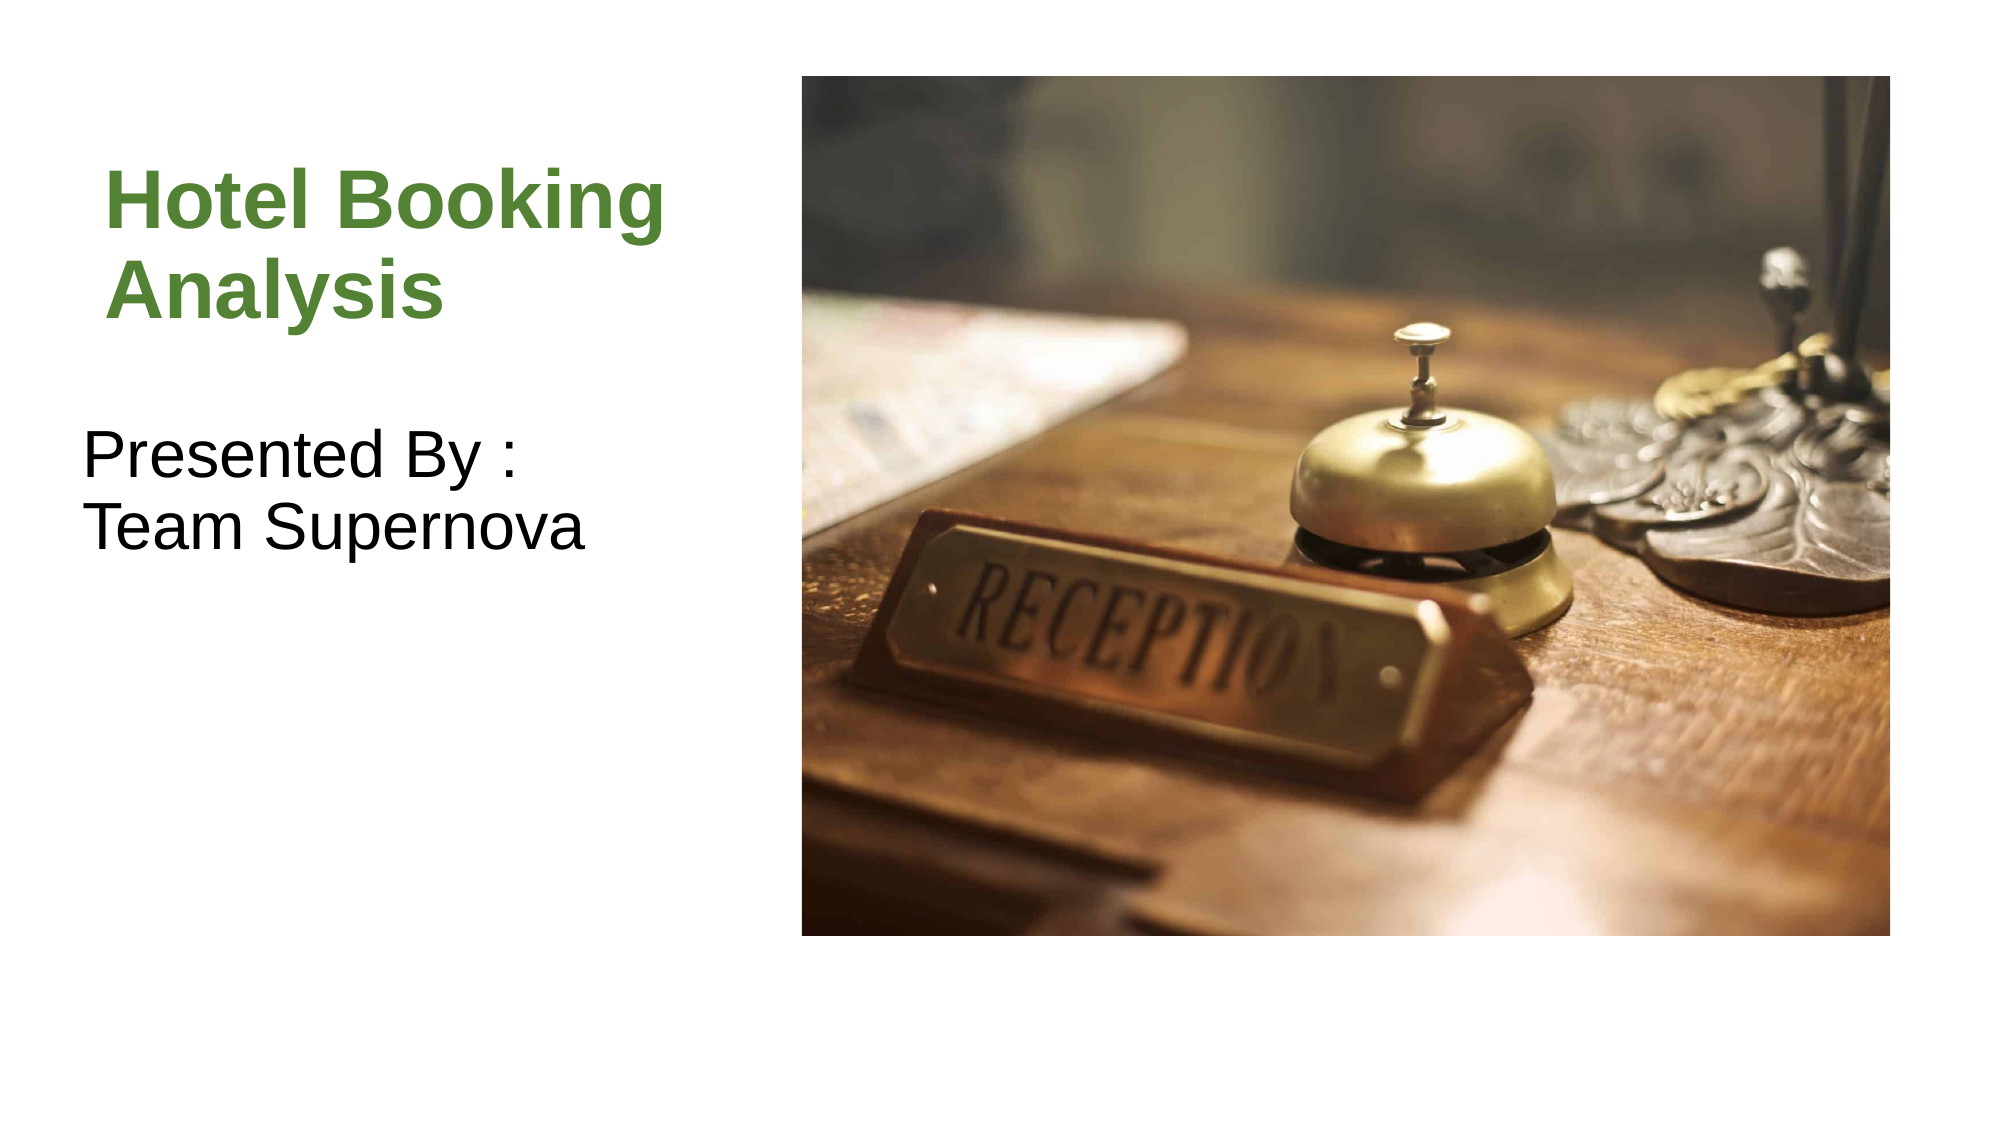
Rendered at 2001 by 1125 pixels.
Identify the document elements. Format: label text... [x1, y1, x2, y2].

title Hotel Booking Analysis [89, 46, 691, 345]
list Presented By : Team Supernova [67, 411, 713, 638]
picture [801, 76, 1891, 936]
